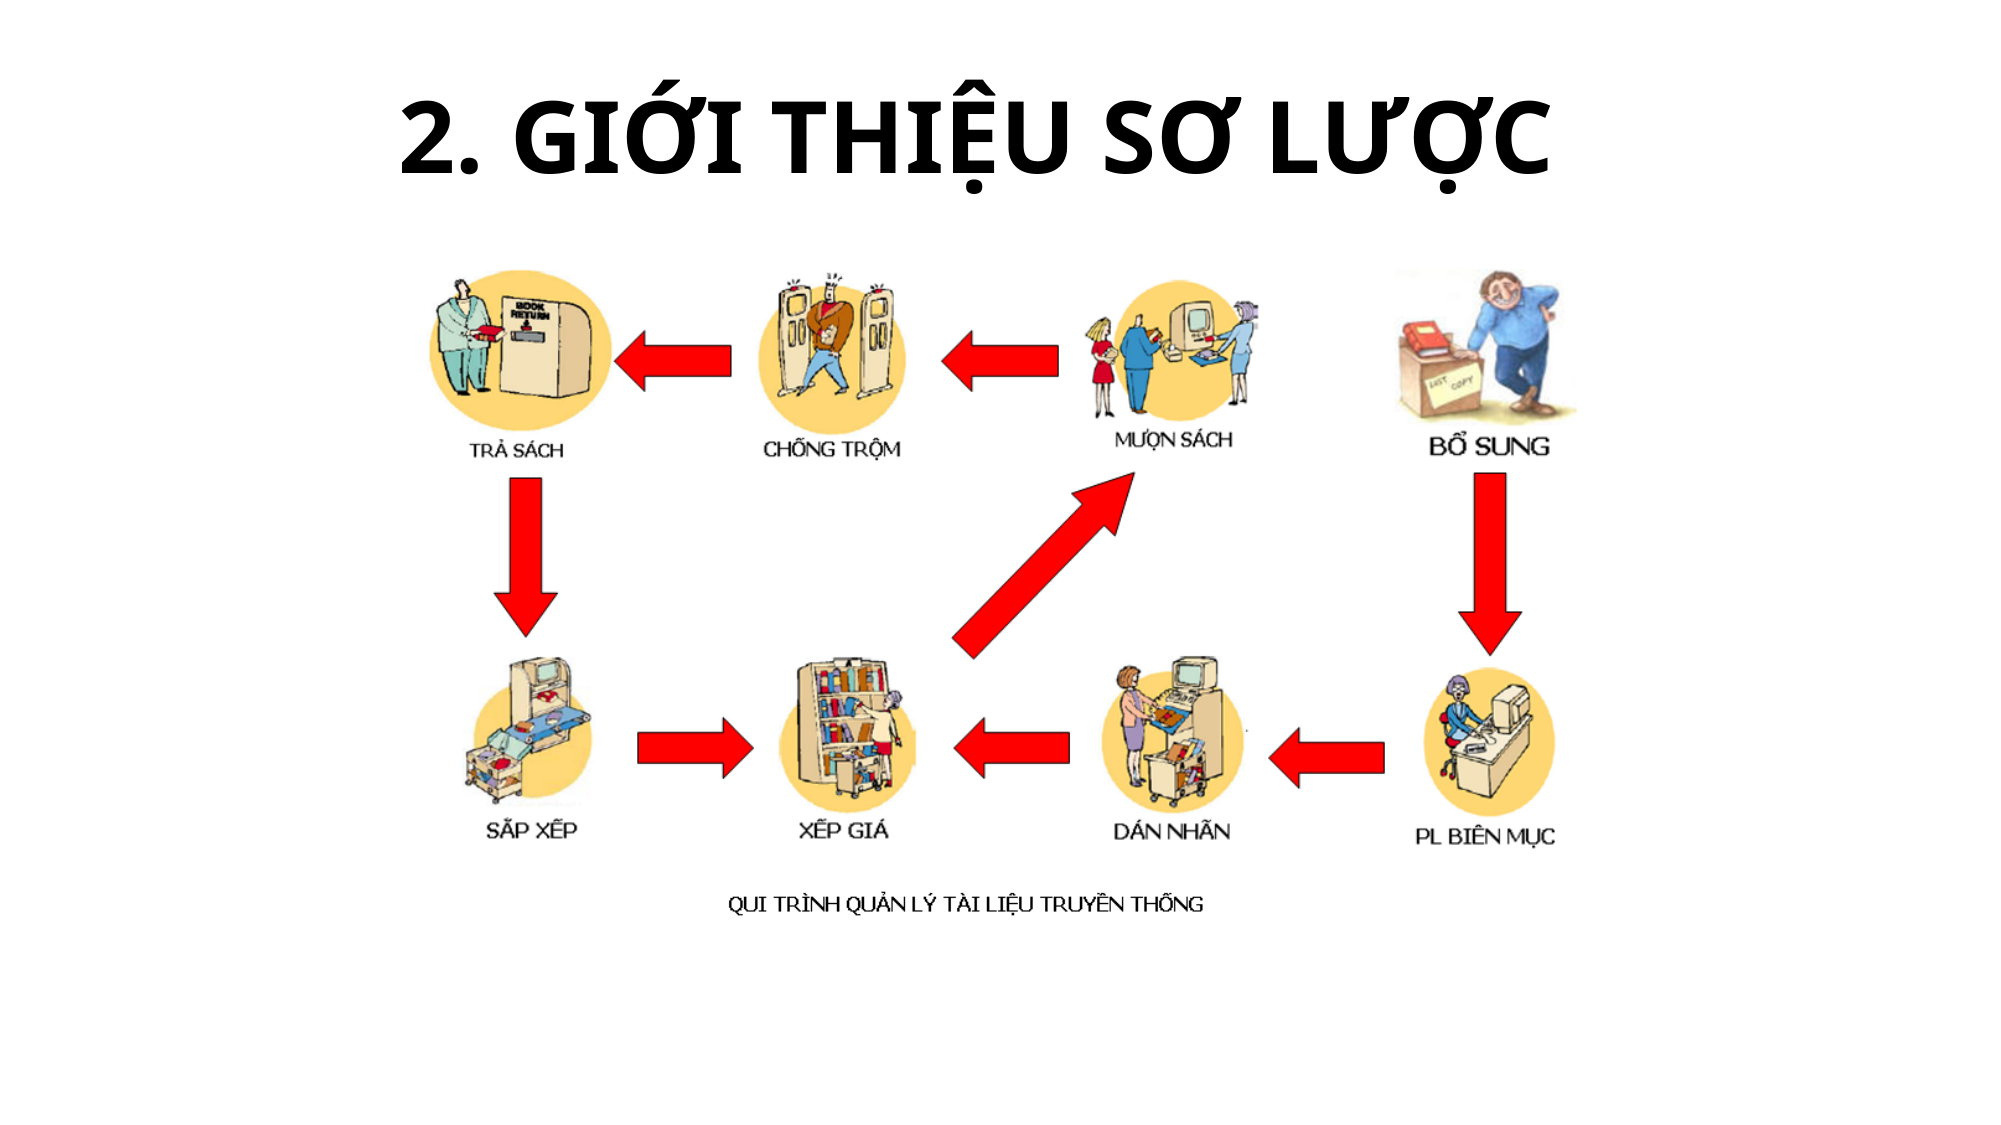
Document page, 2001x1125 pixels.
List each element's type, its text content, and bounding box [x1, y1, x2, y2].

text_box 2. GIỚI THIỆU SƠ LƯỢC [383, 36, 1617, 247]
picture [423, 268, 1577, 939]
